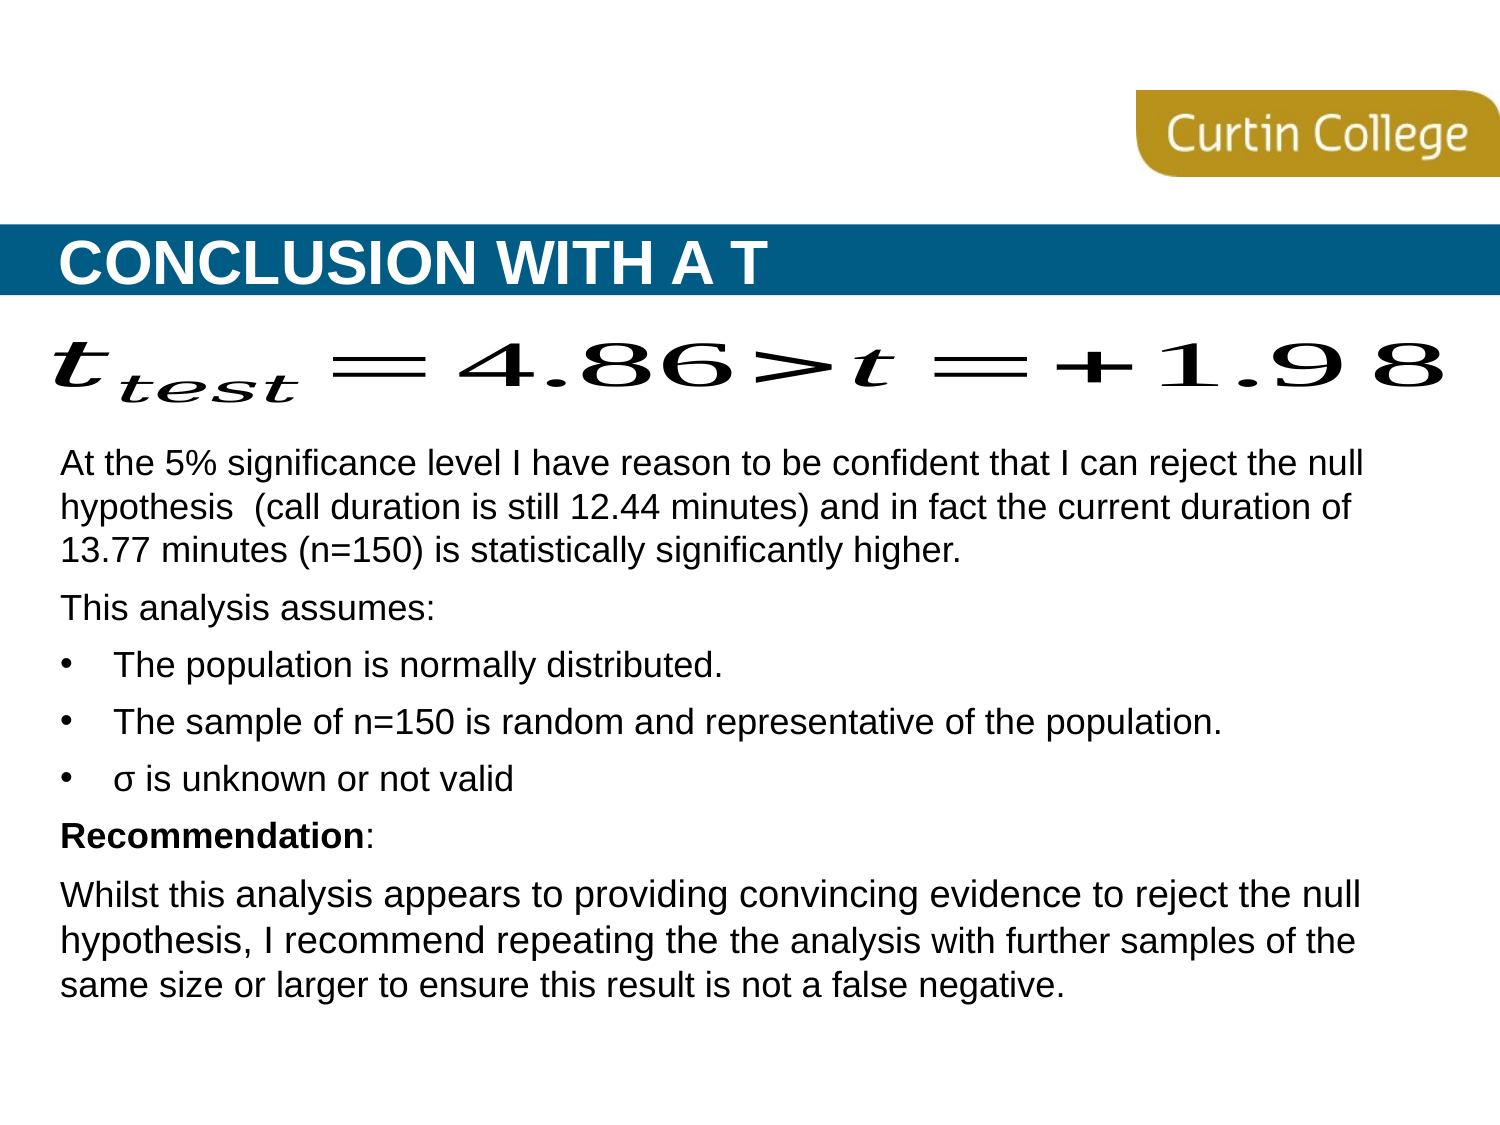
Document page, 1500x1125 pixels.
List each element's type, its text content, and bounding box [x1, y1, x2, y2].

title Conclusion with a t [0, 224, 1500, 296]
picture [1136, 90, 1500, 177]
